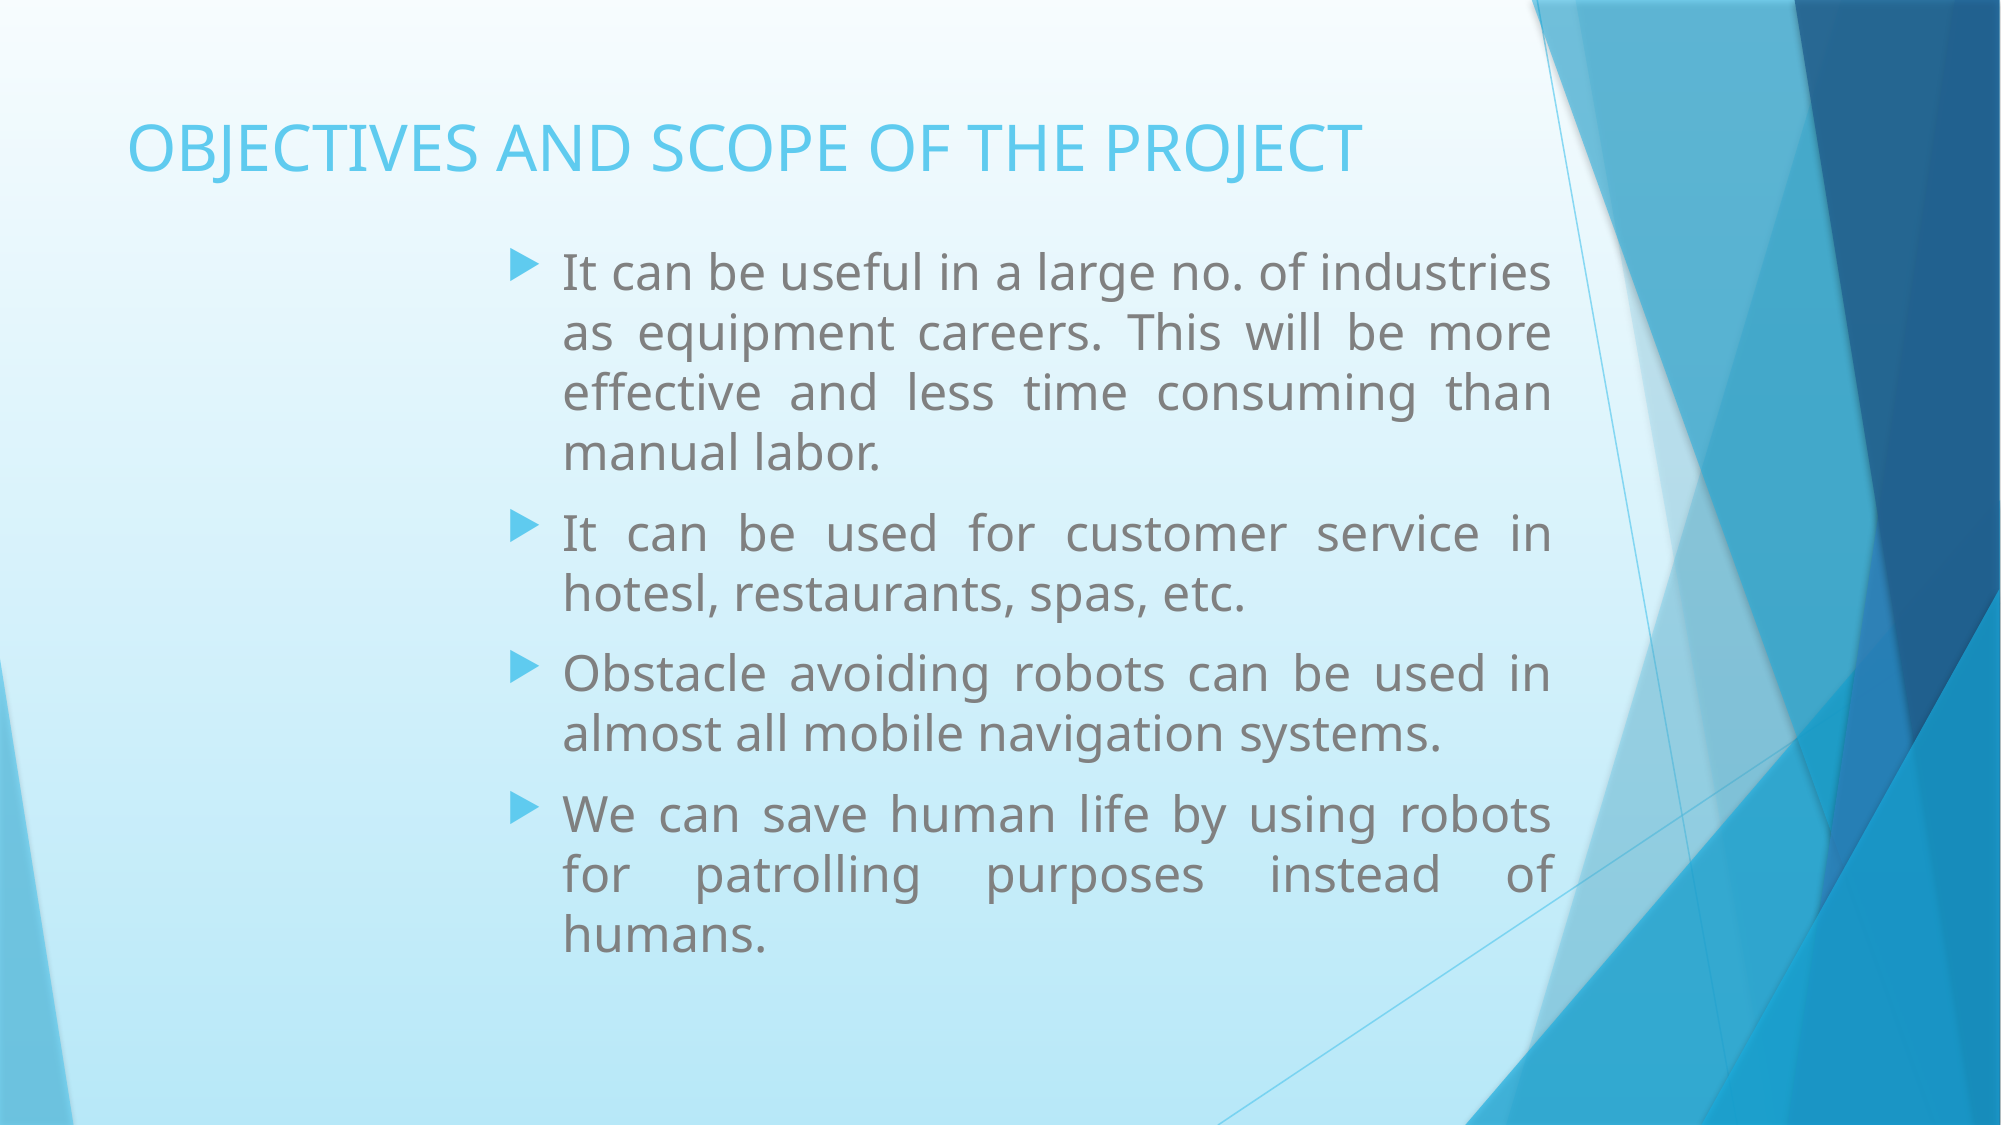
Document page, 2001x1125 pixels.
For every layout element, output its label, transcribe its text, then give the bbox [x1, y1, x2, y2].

list It can be useful in a large no. of industries as equipment careers. This will be more effective and less time consuming than manual labor. It can be used for customer service in hotesl, restaurants, spas, etc. Obstacle avoiding robots can be used in almost all mobile navigation systems. We can save human life by using robots for patrolling purposes instead of humans. [491, 232, 1569, 1077]
title OBJECTIVES AND SCOPE OF THE PROJECT [111, 99, 1522, 317]
